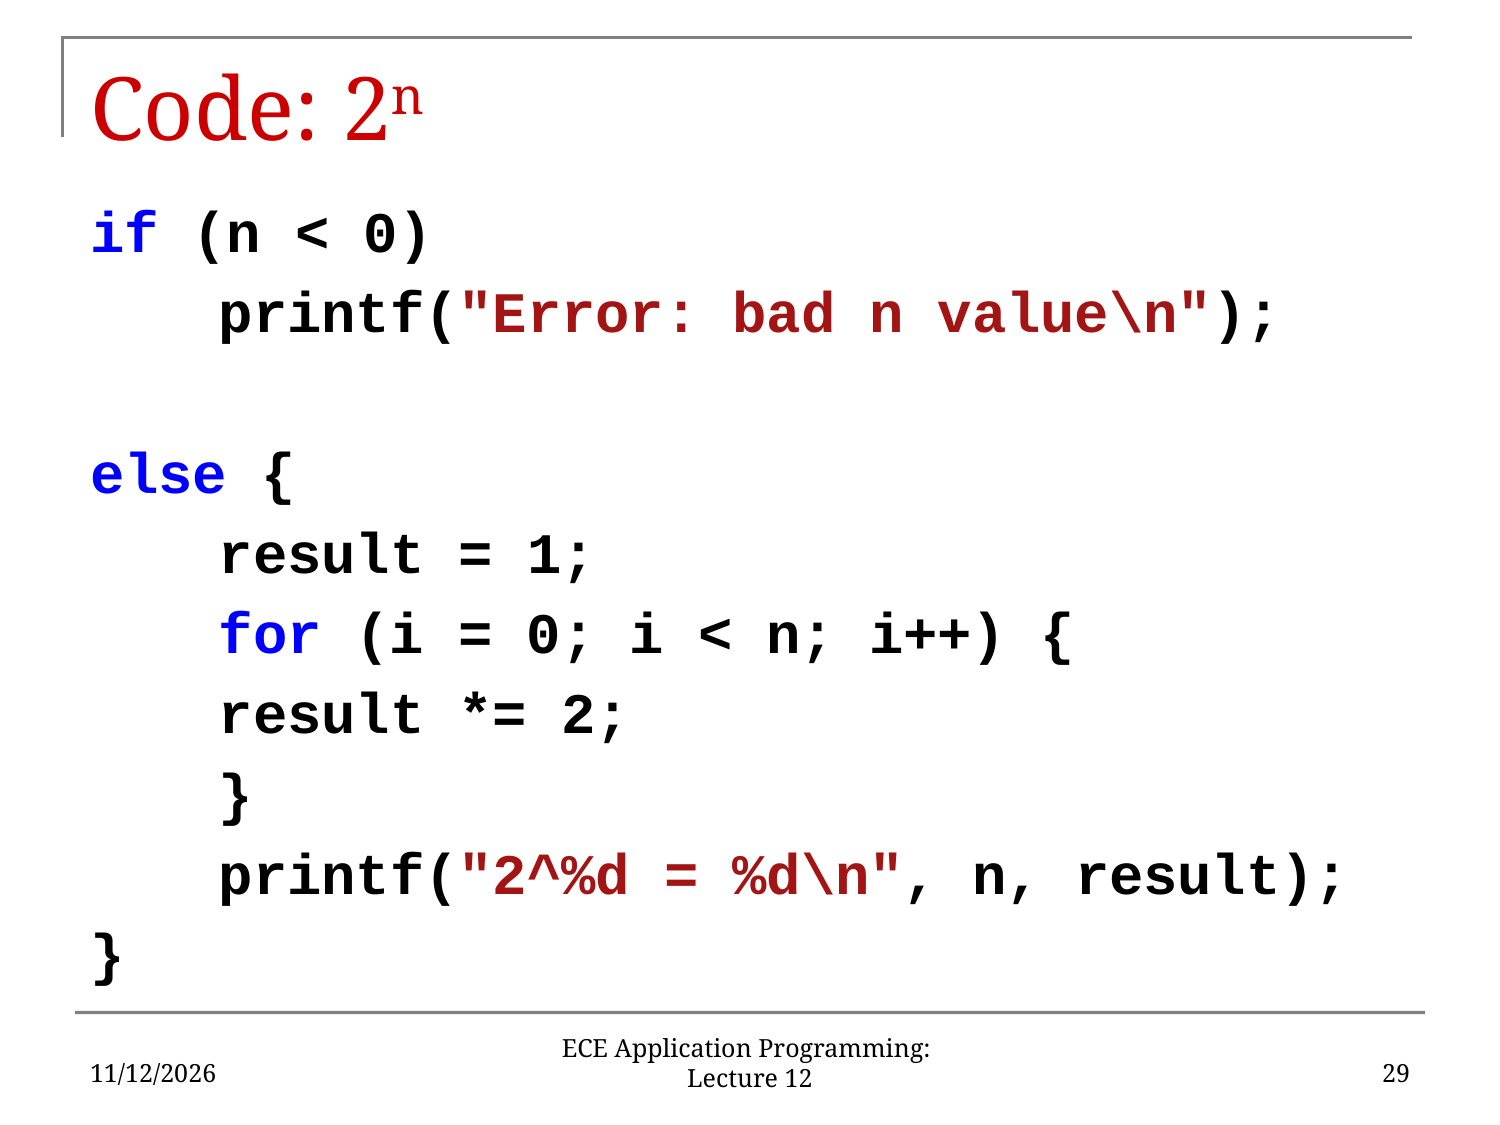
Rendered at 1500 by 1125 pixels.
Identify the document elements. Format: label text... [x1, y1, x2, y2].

slide_number 29 [1074, 1023, 1426, 1100]
footer ECE Application Programming: Lecture 12 [512, 1024, 988, 1101]
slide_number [74, 1023, 426, 1100]
list if (n < 0) printf("Error: bad n value\n"); else { result = 1; for (i = 0; i < n; i++) { result *= 2; } printf("2^%d = %d\n", n, result); } [75, 187, 1425, 1006]
title Code: 2n [75, 45, 1425, 163]
